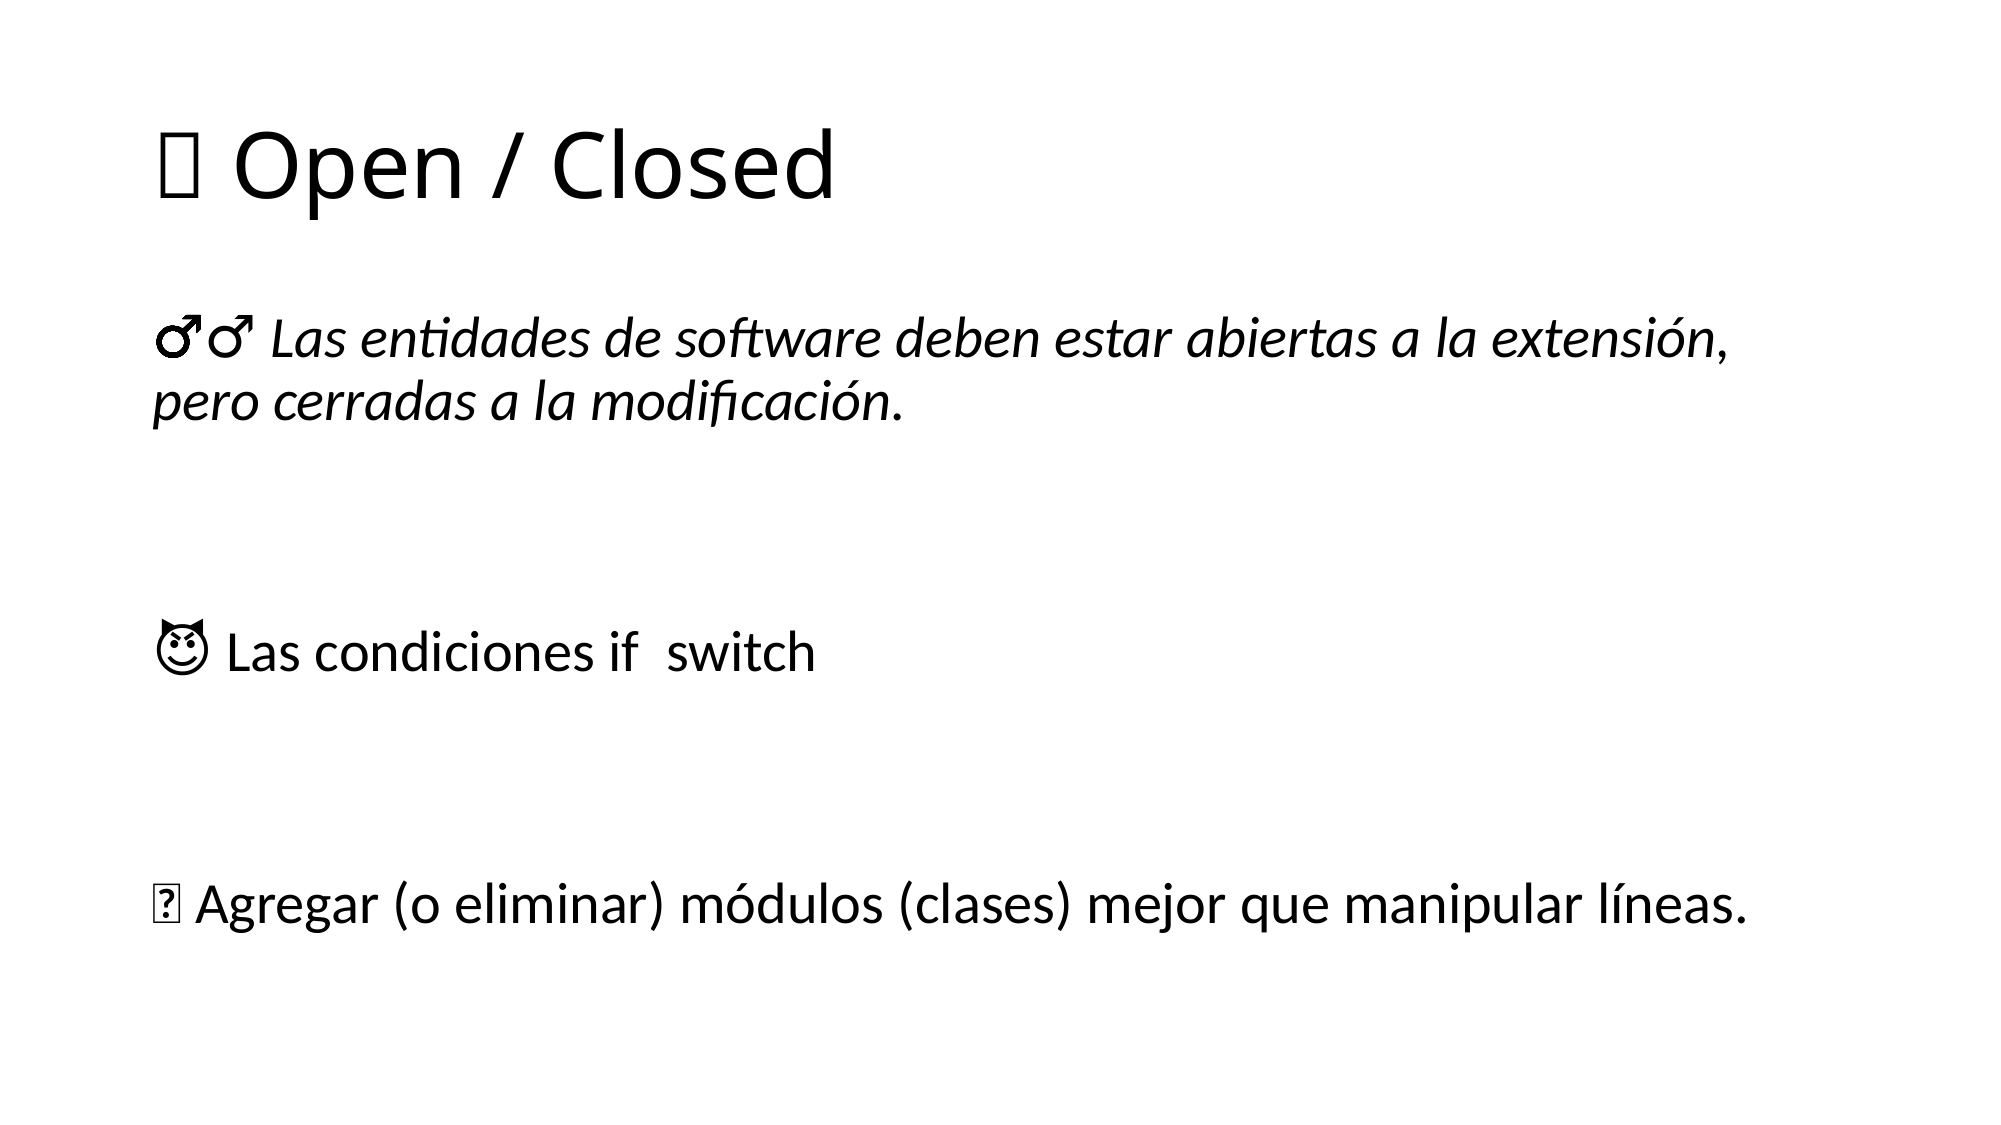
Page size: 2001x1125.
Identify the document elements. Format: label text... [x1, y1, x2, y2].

title 🔏 Open / Closed [137, 59, 1863, 278]
list 🧙‍♂️ Las entidades de software deben estar abiertas a la extensión, pero cerradas a la modificación. 😈 Las condiciones if switch 👼 Agregar (o eliminar) módulos (clases) mejor que manipular líneas. [137, 299, 1863, 1014]
